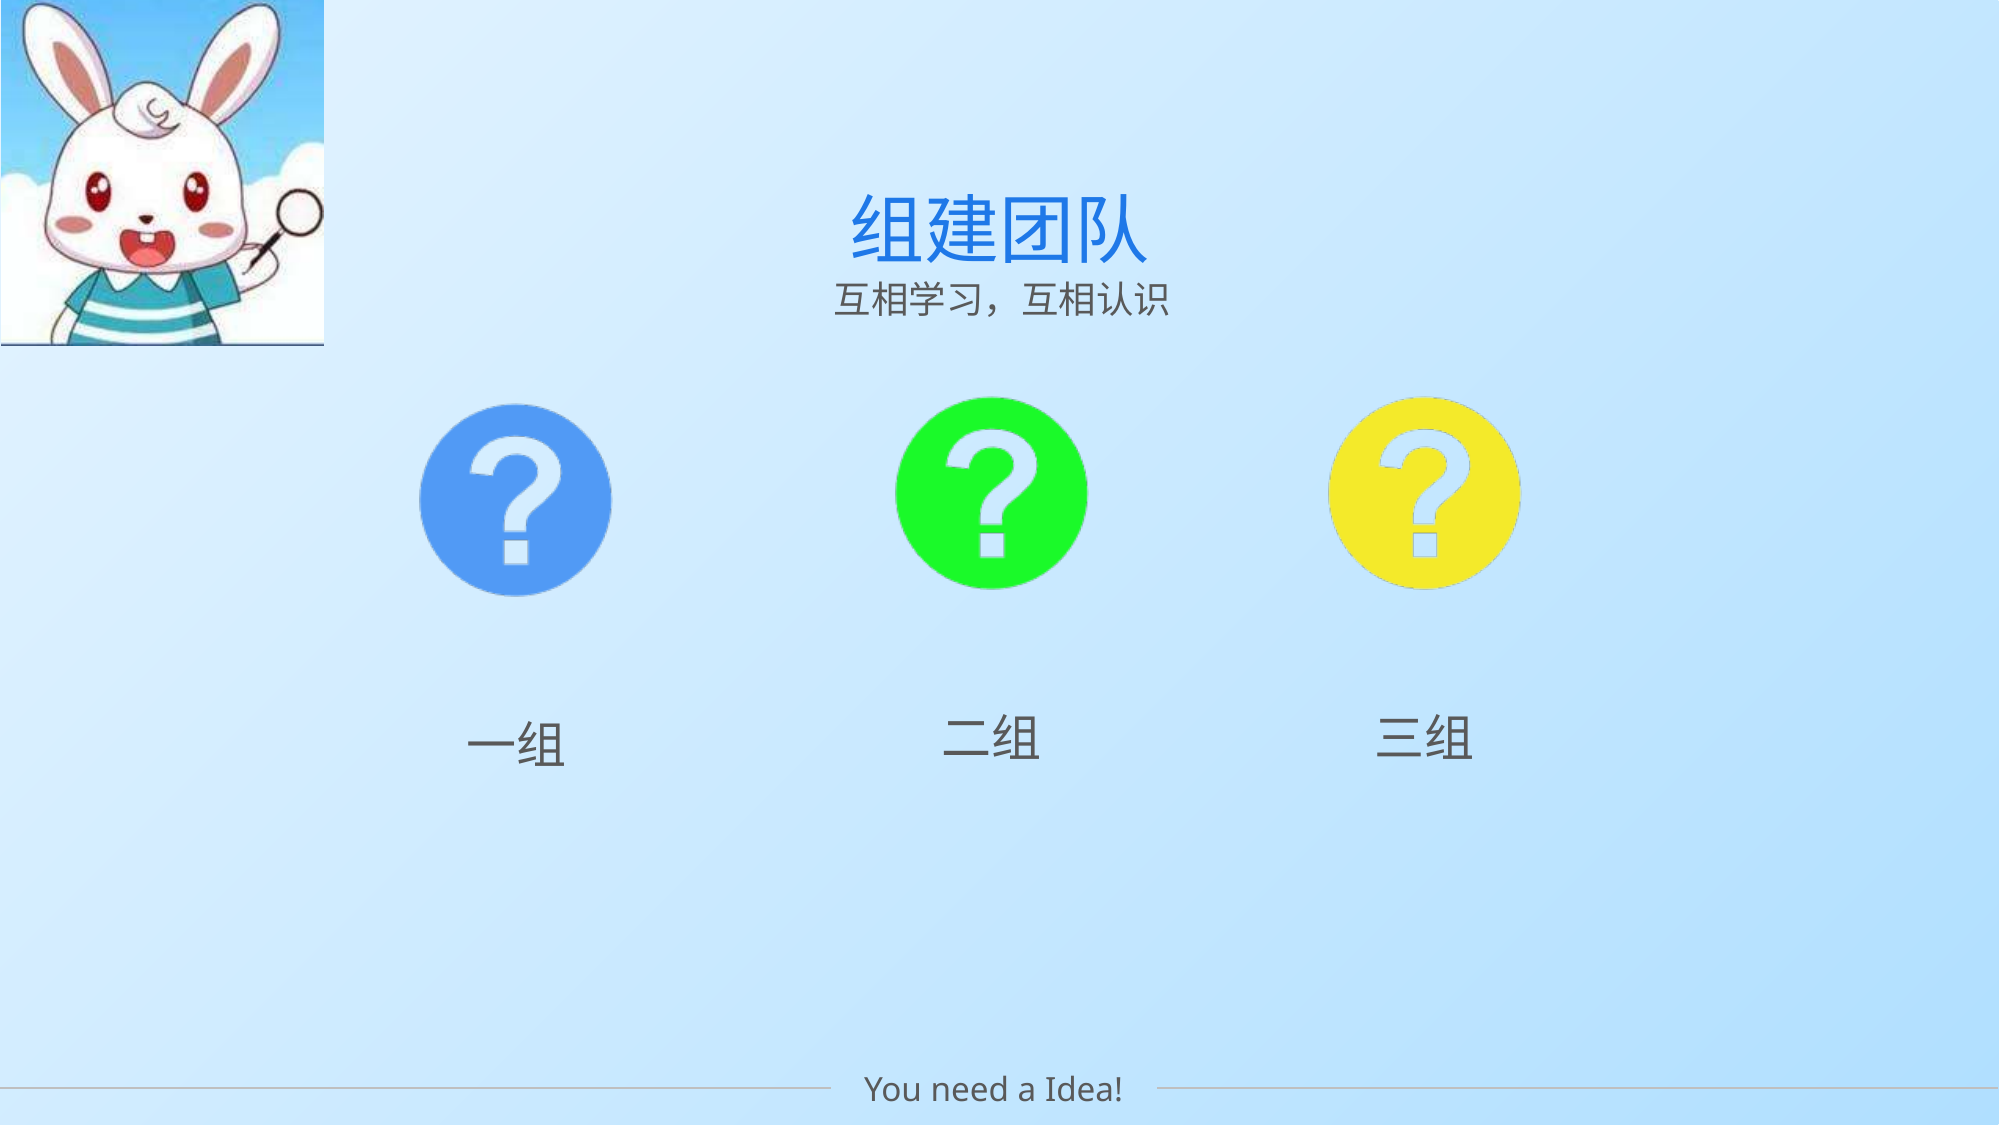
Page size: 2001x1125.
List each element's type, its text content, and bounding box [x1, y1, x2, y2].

text_box 二组 [838, 699, 1145, 775]
text_box 组建团队 [835, 130, 1165, 268]
picture [891, 392, 1092, 593]
text_box 互相学习，互相认识 [819, 268, 1187, 329]
picture [1324, 392, 1525, 593]
picture [415, 399, 616, 600]
text_box 一组 [362, 706, 670, 782]
text_box 三组 [1271, 698, 1578, 774]
picture [1, 0, 324, 346]
text_box You need a Idea! [840, 1060, 1148, 1116]
text_box [0, 0, 1999, 1125]
